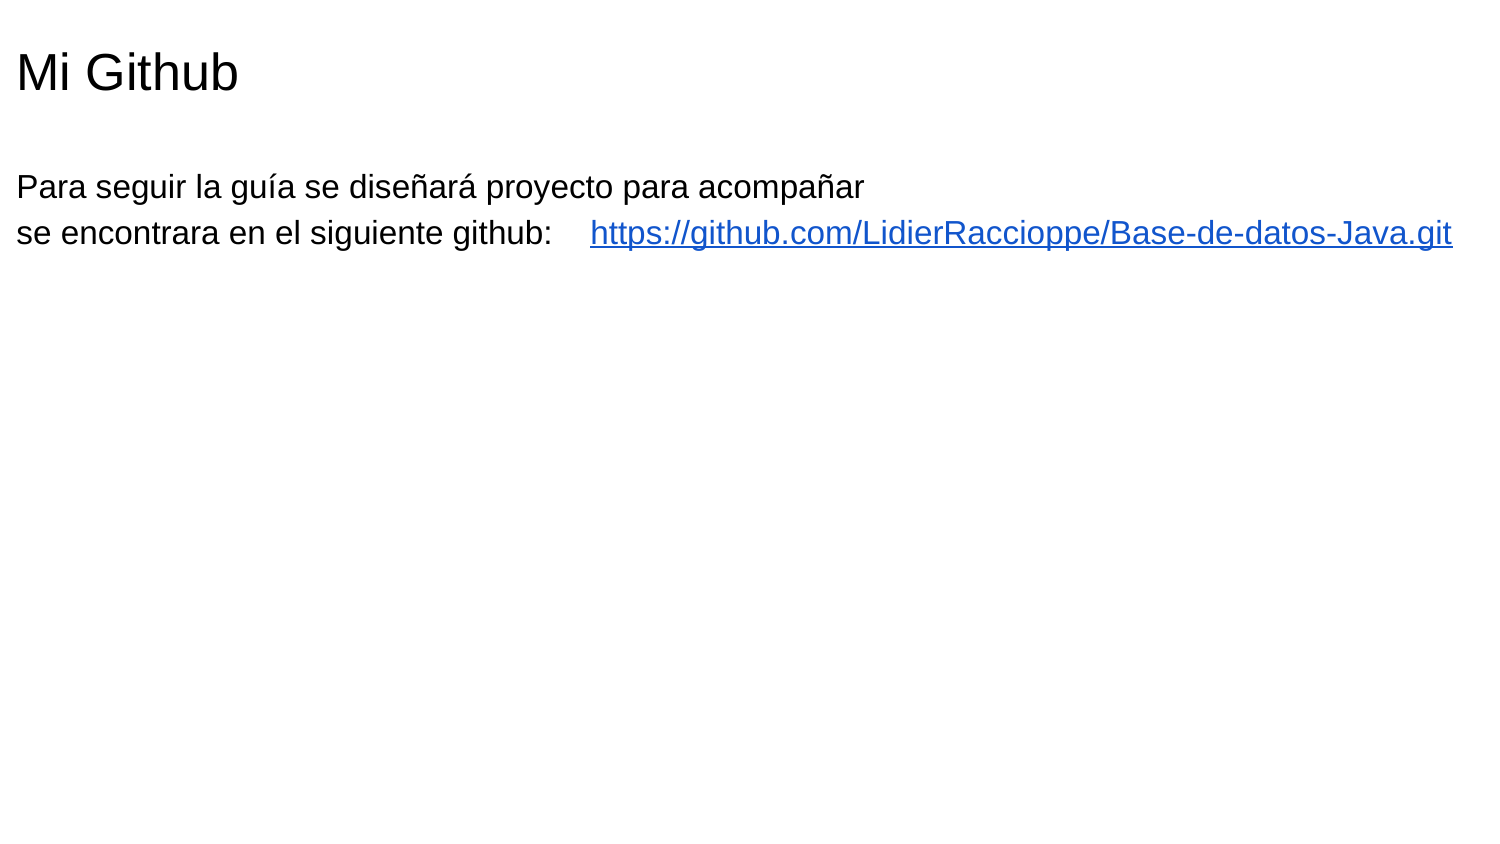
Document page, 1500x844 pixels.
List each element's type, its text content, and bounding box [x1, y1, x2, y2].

text_box Mi Github Para seguir la guía se diseñará proyecto para acompañar se encontrara en el siguiente github: https://github.com/LidierRaccioppe/Base-de-datos-Java.git [1, 13, 1500, 306]
